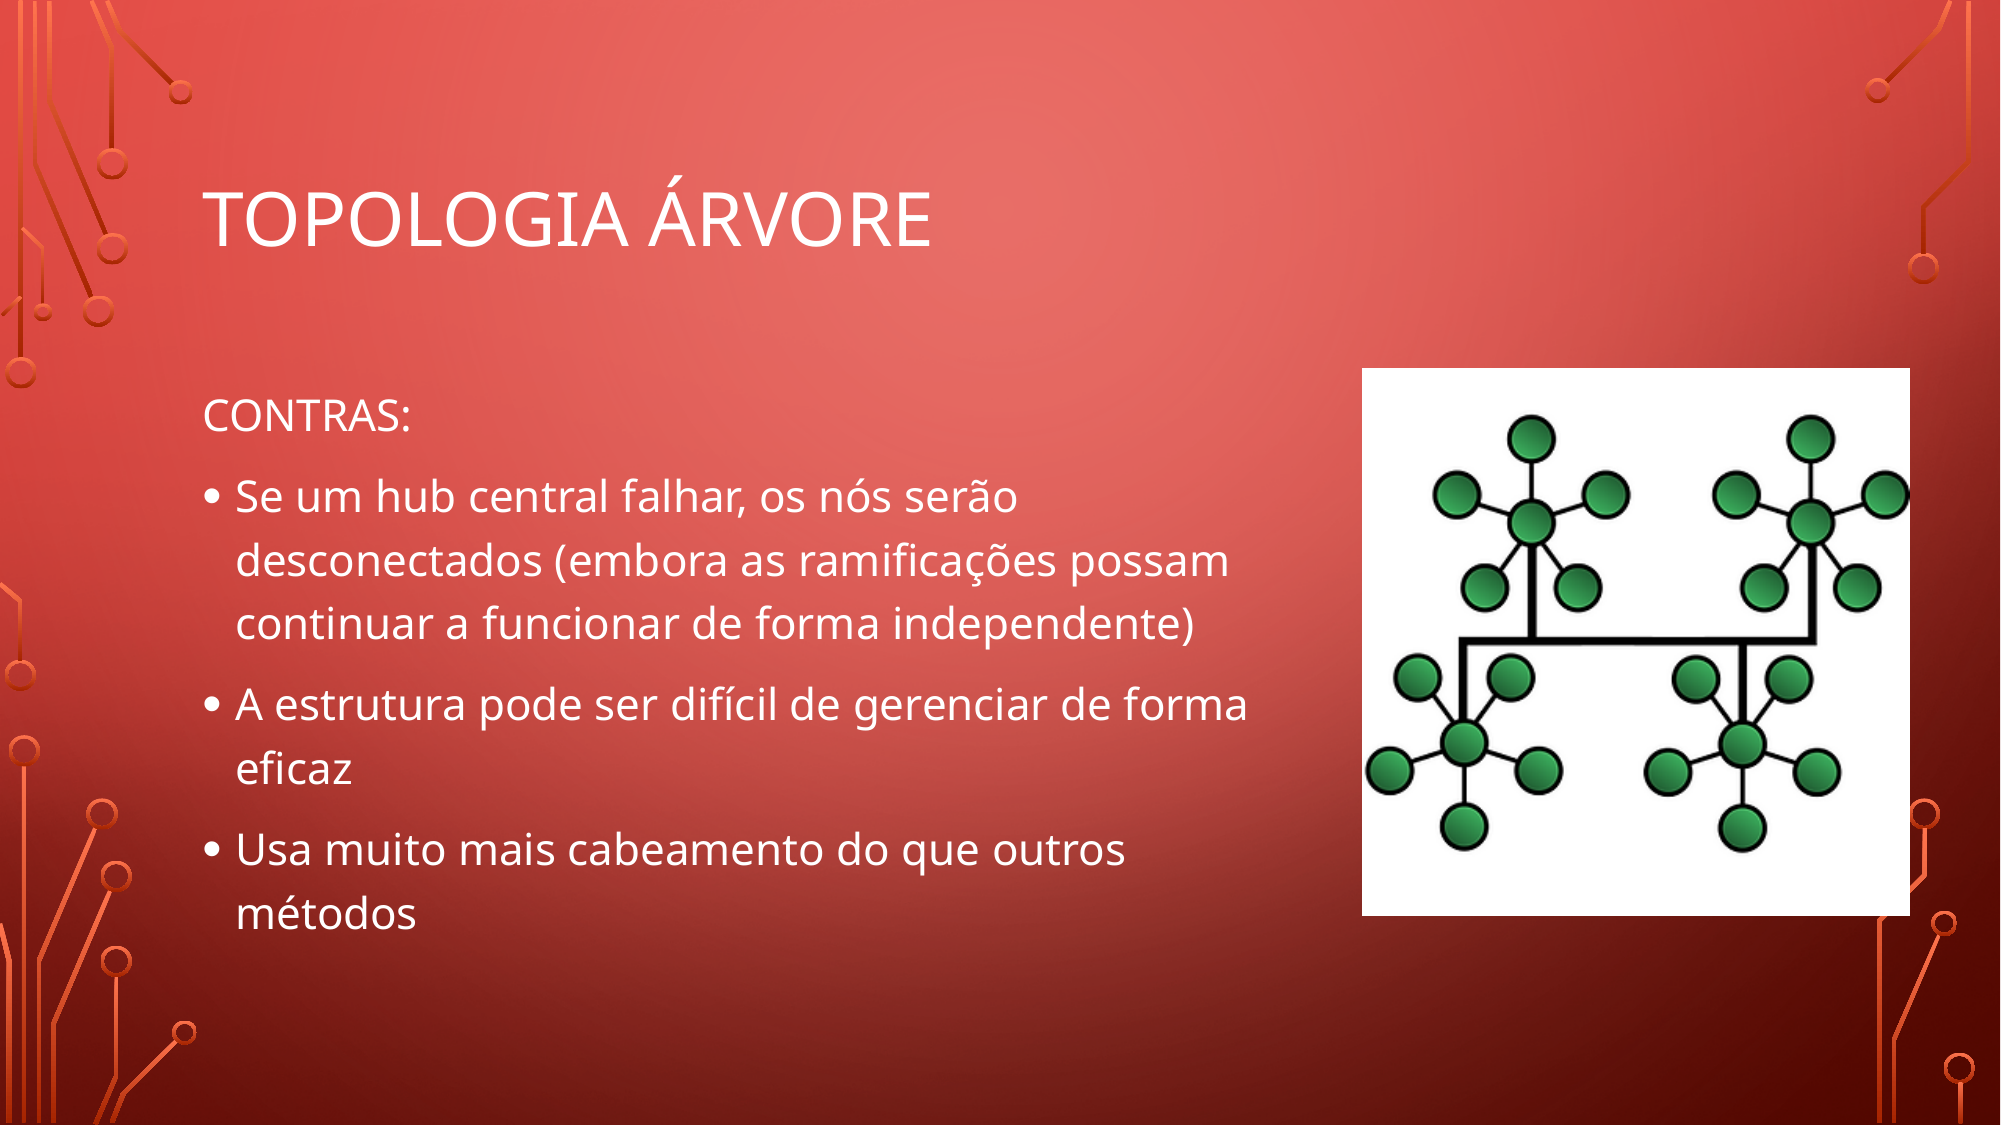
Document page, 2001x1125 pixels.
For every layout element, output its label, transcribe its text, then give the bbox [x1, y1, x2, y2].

picture [1362, 368, 1910, 917]
title Topologia árvore [187, 101, 1813, 344]
list CONTRAS: Se um hub central falhar, os nós serão desconectados (embora as ramificações possam continuar a funcionar de forma independente) A estrutura pode ser difícil de gerenciar de forma eficaz Usa muito mais cabeamento do que outros métodos [187, 369, 1295, 950]
